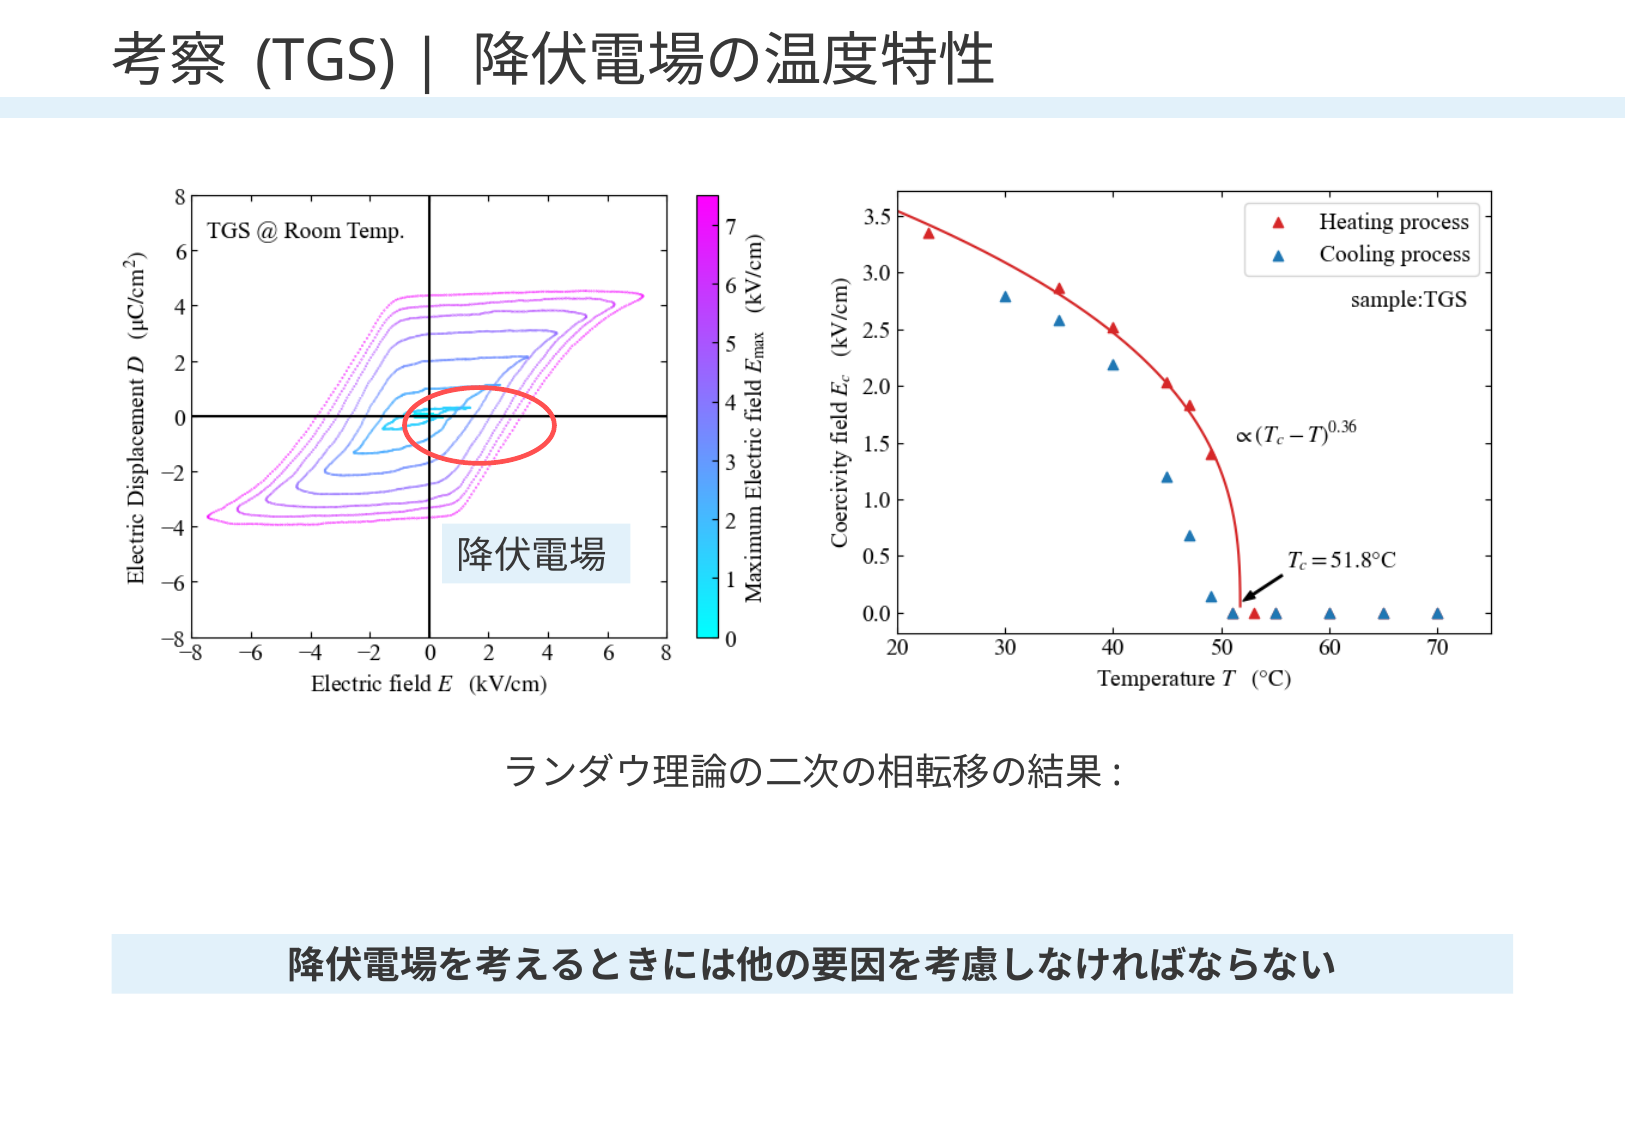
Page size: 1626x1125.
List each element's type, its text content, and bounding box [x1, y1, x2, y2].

title 考察 (TGS) | 降伏電場の温度特性 [111, 22, 1514, 94]
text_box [404, 387, 653, 585]
text_box 降伏電場を考えるときには他の要因を考慮しなければならない [111, 934, 1514, 994]
picture [111, 176, 779, 708]
picture [817, 179, 1503, 705]
